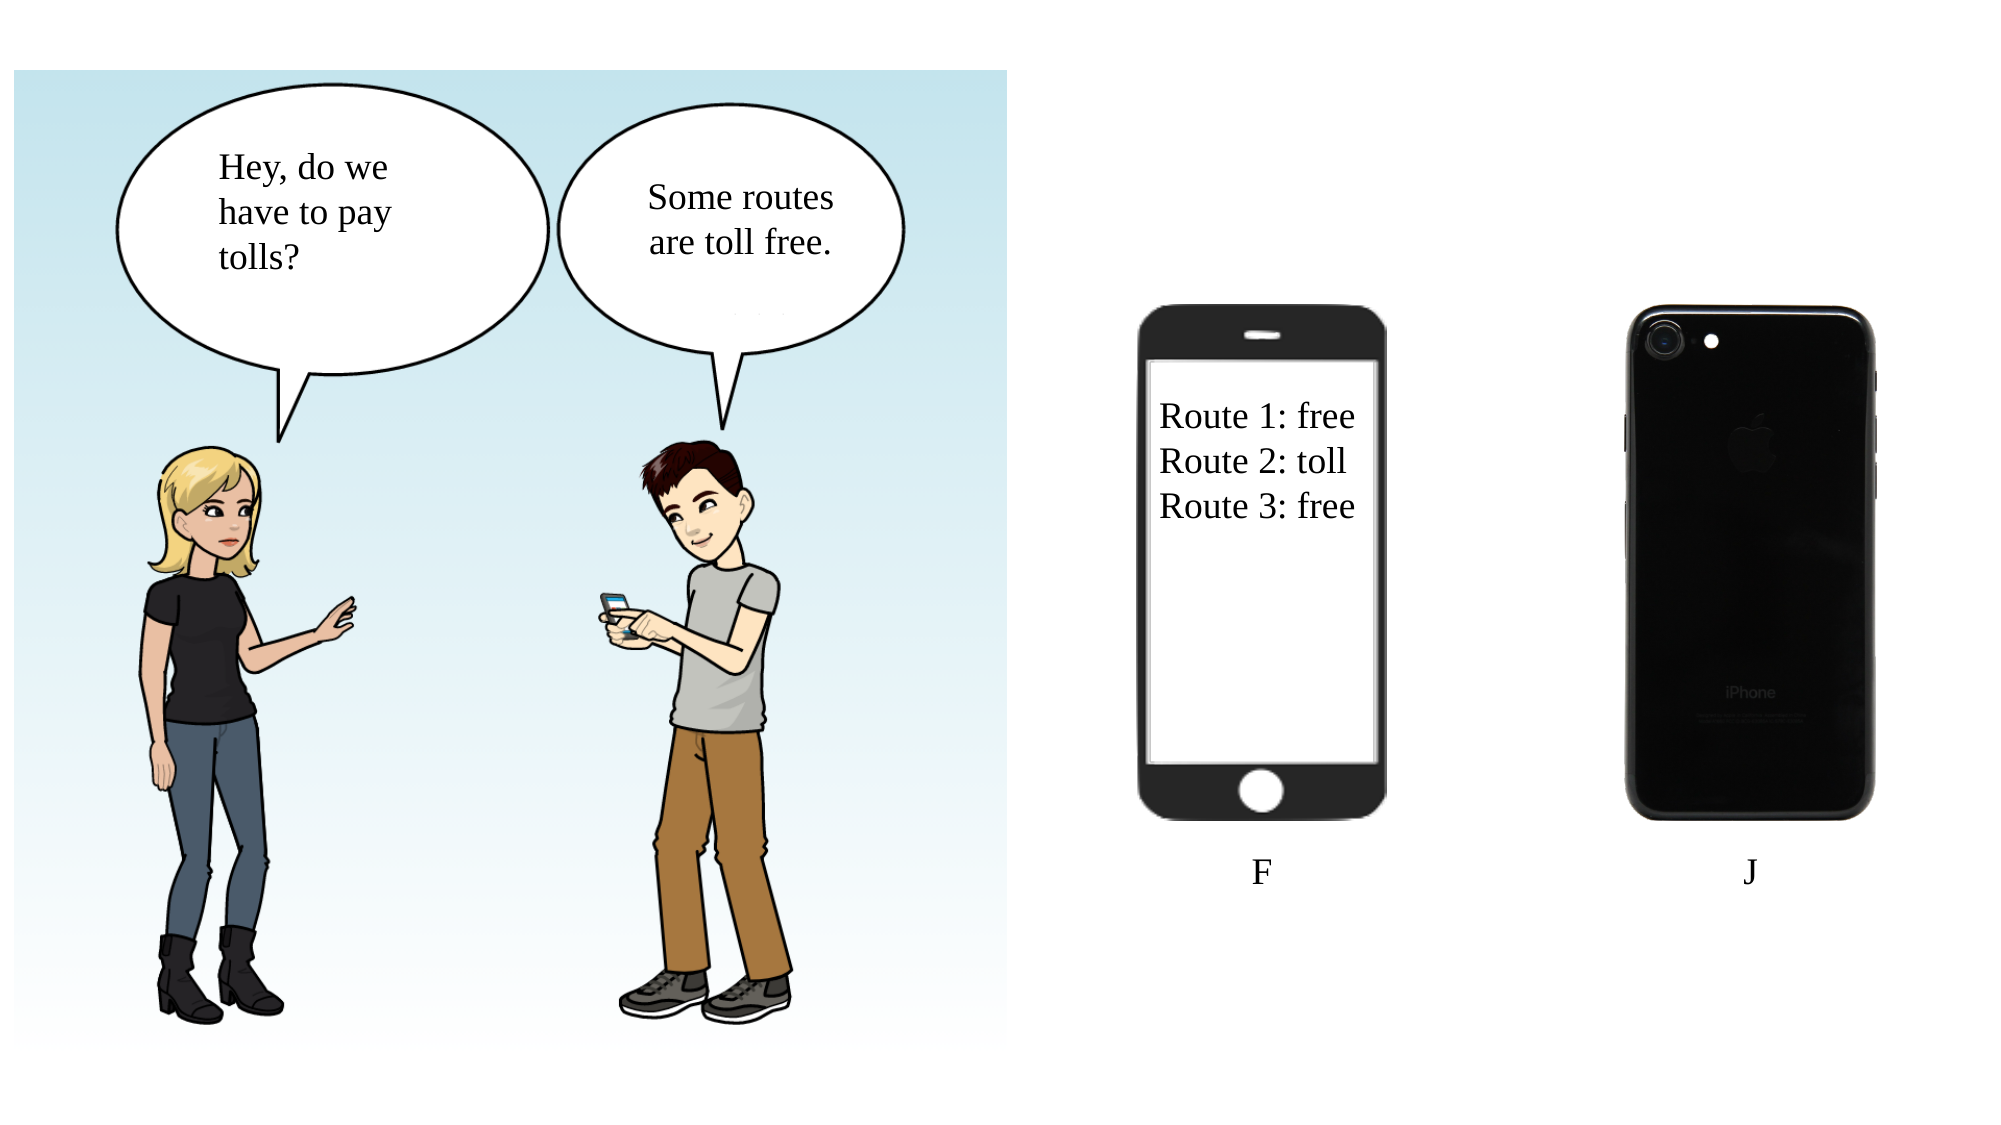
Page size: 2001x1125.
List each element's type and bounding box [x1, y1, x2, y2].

text_box [14, 70, 1007, 1052]
text_box [1136, 304, 1877, 901]
